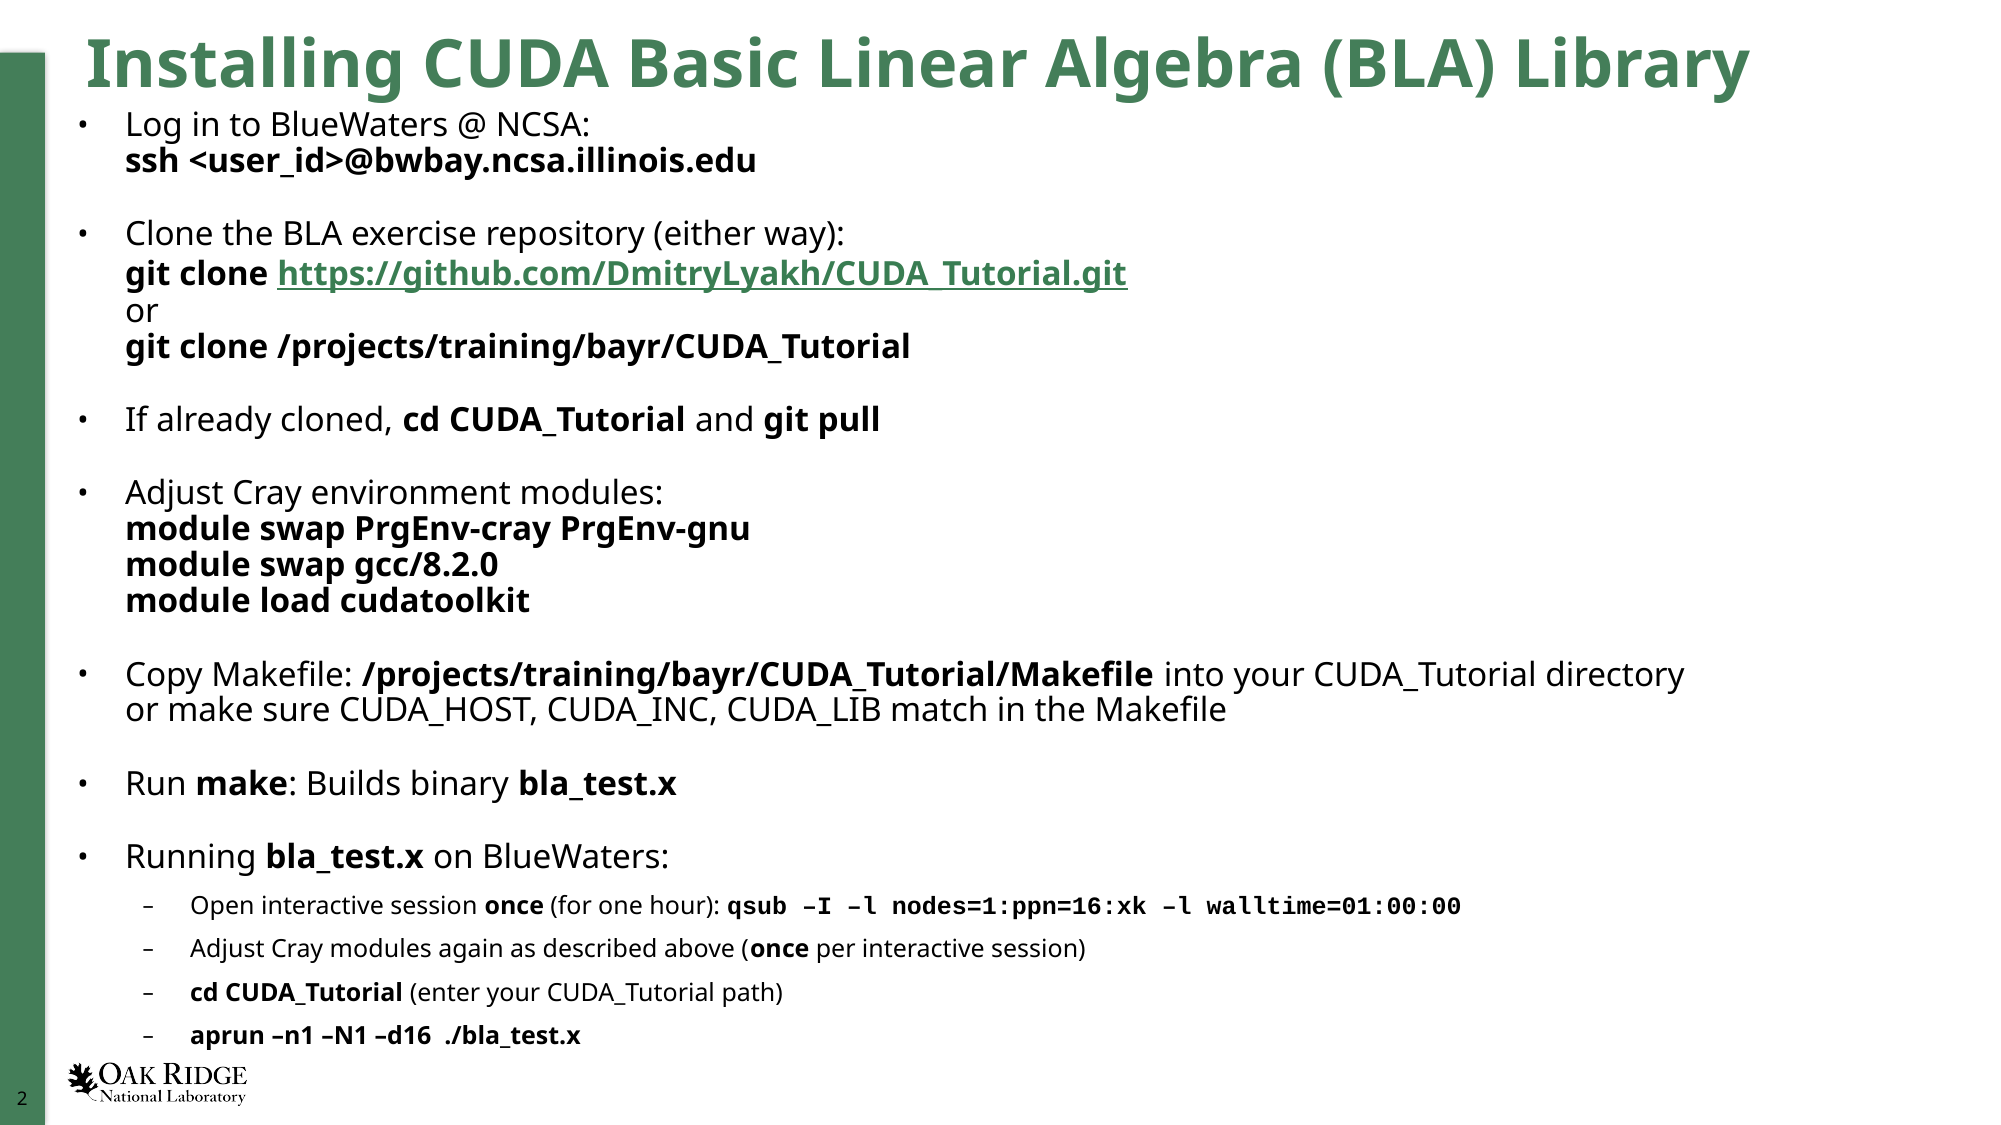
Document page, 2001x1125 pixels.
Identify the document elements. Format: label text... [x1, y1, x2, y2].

list Log in to BlueWaters @ NCSA: ssh <user_id>@bwbay.ncsa.illinois.edu Clone the BLA exercise repository (either way): git clone https://github.com/DmitryLyakh/CUDA_Tutorial.git or git clone /projects/training/bayr/CUDA_Tutorial If already cloned, cd CUDA_Tutorial and git pull Adjust Cray environment modules: module swap PrgEnv-cray PrgEnv-gnu module swap gcc/8.2.0 module load cudatoolkit Copy Makefile: /projects/training/bayr/CUDA_Tutorial/Makefile into your CUDA_Tutorial directory or make sure CUDA_HOST, CUDA_INC, CUDA_LIB match in the Makefile Run make: Builds binary bla_test.x Running bla_test.x on BlueWaters: Open interactive session once (for one hour): qsub –I –l nodes=1:ppn=16:xk –l walltime=01:00:00 Adjust Cray modules again as described above (once per interactive session) cd CUDA_Tutorial (enter your CUDA_Tutorial path) aprun –n1 –N1 –d16 ./bla_test.x [62, 99, 1938, 1058]
picture [67, 1062, 247, 1106]
title Installing CUDA Basic Linear Algebra (BLA) Library [71, 22, 1948, 112]
